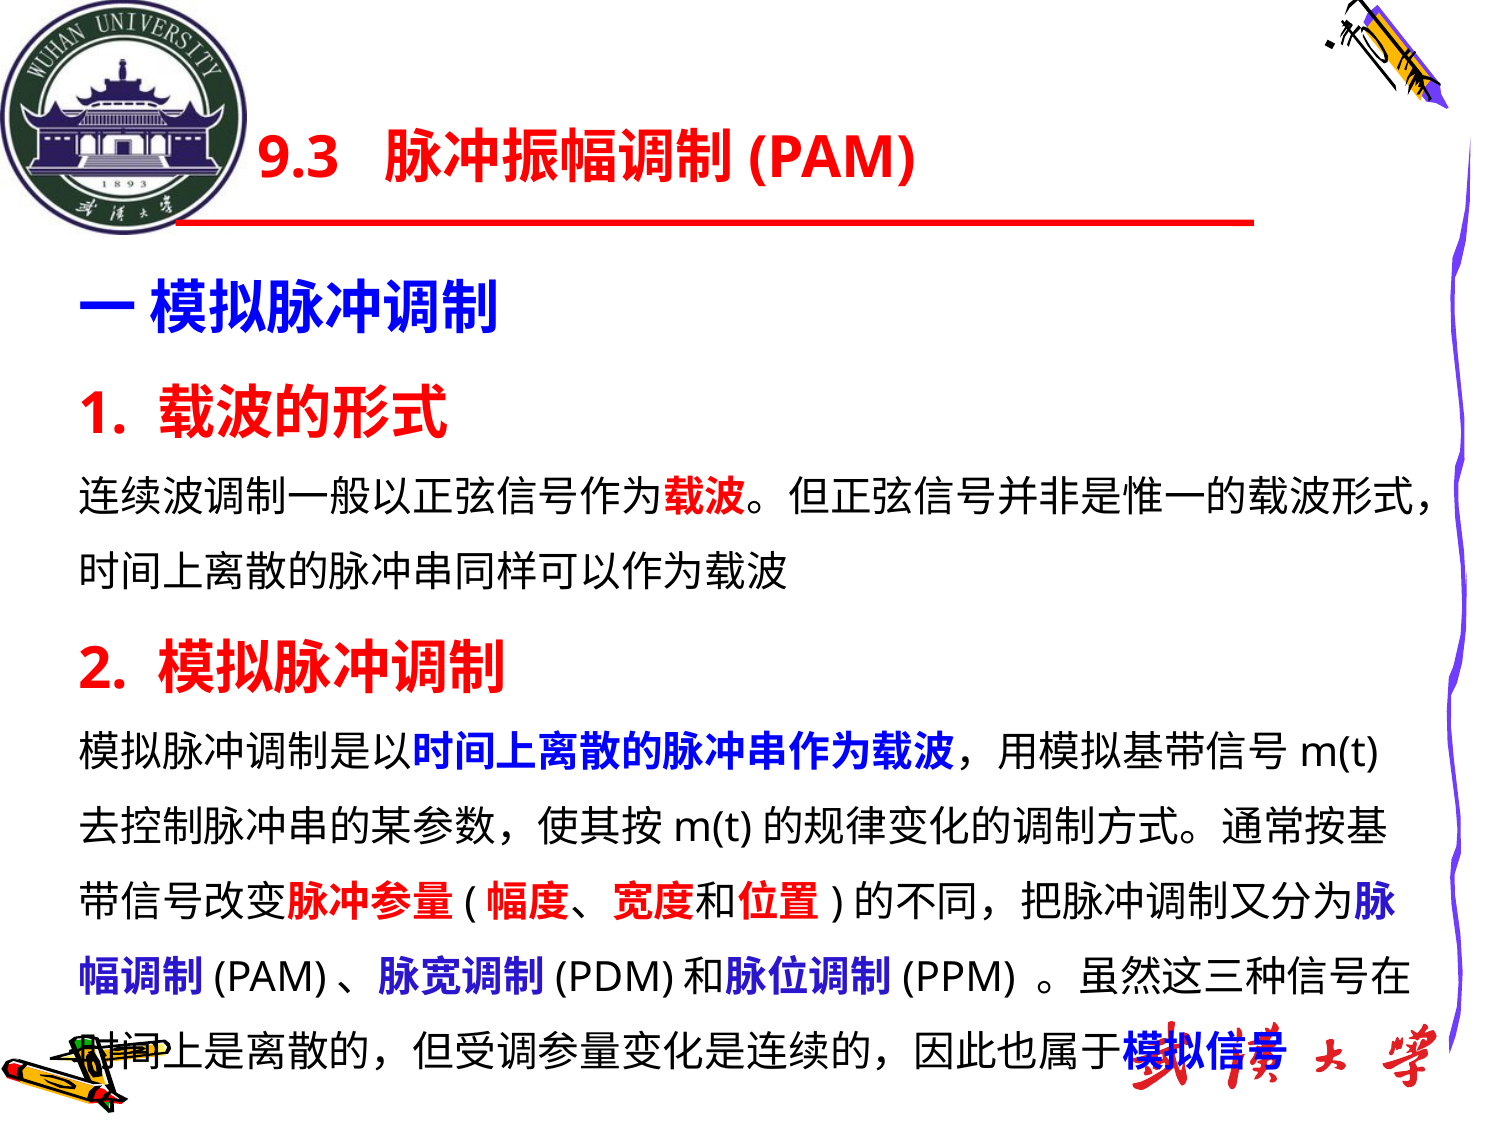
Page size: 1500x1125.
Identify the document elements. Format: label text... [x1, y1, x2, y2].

title 9.3 脉冲振幅调制(PAM) [241, 101, 1081, 197]
list 一 模拟脉冲调制 1. 载波的形式 连续波调制一般以正弦信号作为载波。但正弦信号并非是惟一的载波形式，时间上离散的脉冲串同样可以作为载波 2. 模拟脉冲调制 模拟脉冲调制是以时间上离散的脉冲串作为载波，用模拟基带信号m(t)去控制脉冲串的某参数，使其按m(t)的规律变化的调制方式。通常按基带信号改变脉冲参量(幅度、宽度和位置)的不同，把脉冲调制又分为脉幅调制(PAM)、脉宽调制(PDM)和脉位调制(PPM) 。虽然这三种信号在时间上是离散的，但受调参量变化是连续的，因此也属于模拟信号 [63, 227, 1444, 1091]
picture [0, 0, 247, 235]
picture [1128, 1015, 1471, 1093]
